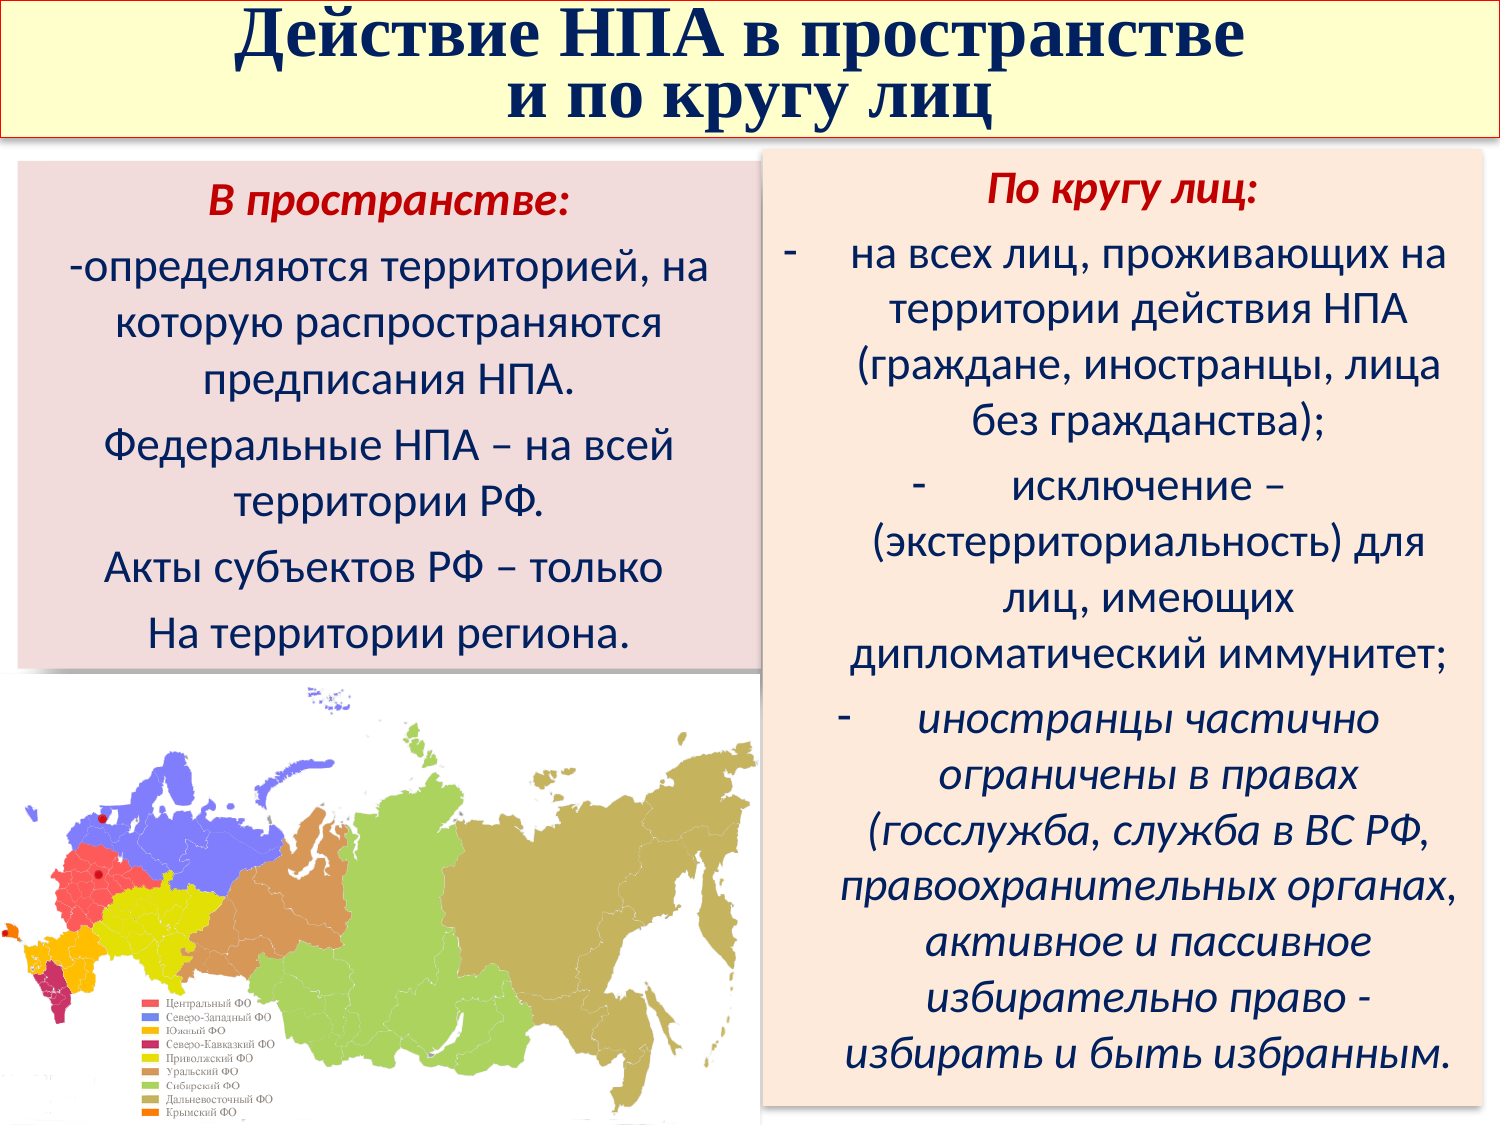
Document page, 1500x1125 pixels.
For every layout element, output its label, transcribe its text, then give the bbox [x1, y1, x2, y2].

list По кругу лиц: на всех лиц, проживающих на территории действия НПА (граждане, иностранцы, лица без гражданства); исключение –(экстерриториальность) для лиц, имеющих дипломатический иммунитет; иностранцы частично ограничены в правах (госслужба, служба в ВС РФ, правоохранительных органах, активное и пассивное избирательно право - избирать и быть избранным. [762, 149, 1483, 1106]
picture [0, 673, 760, 1125]
title Действие НПА в пространстве и по кругу лиц [0, 0, 1500, 138]
list В пространстве: -определяются территорией, на которую распространяются предписания НПА. Федеральные НПА – на всей территории РФ. Акты субъектов РФ – только На территории региона. [17, 160, 757, 669]
